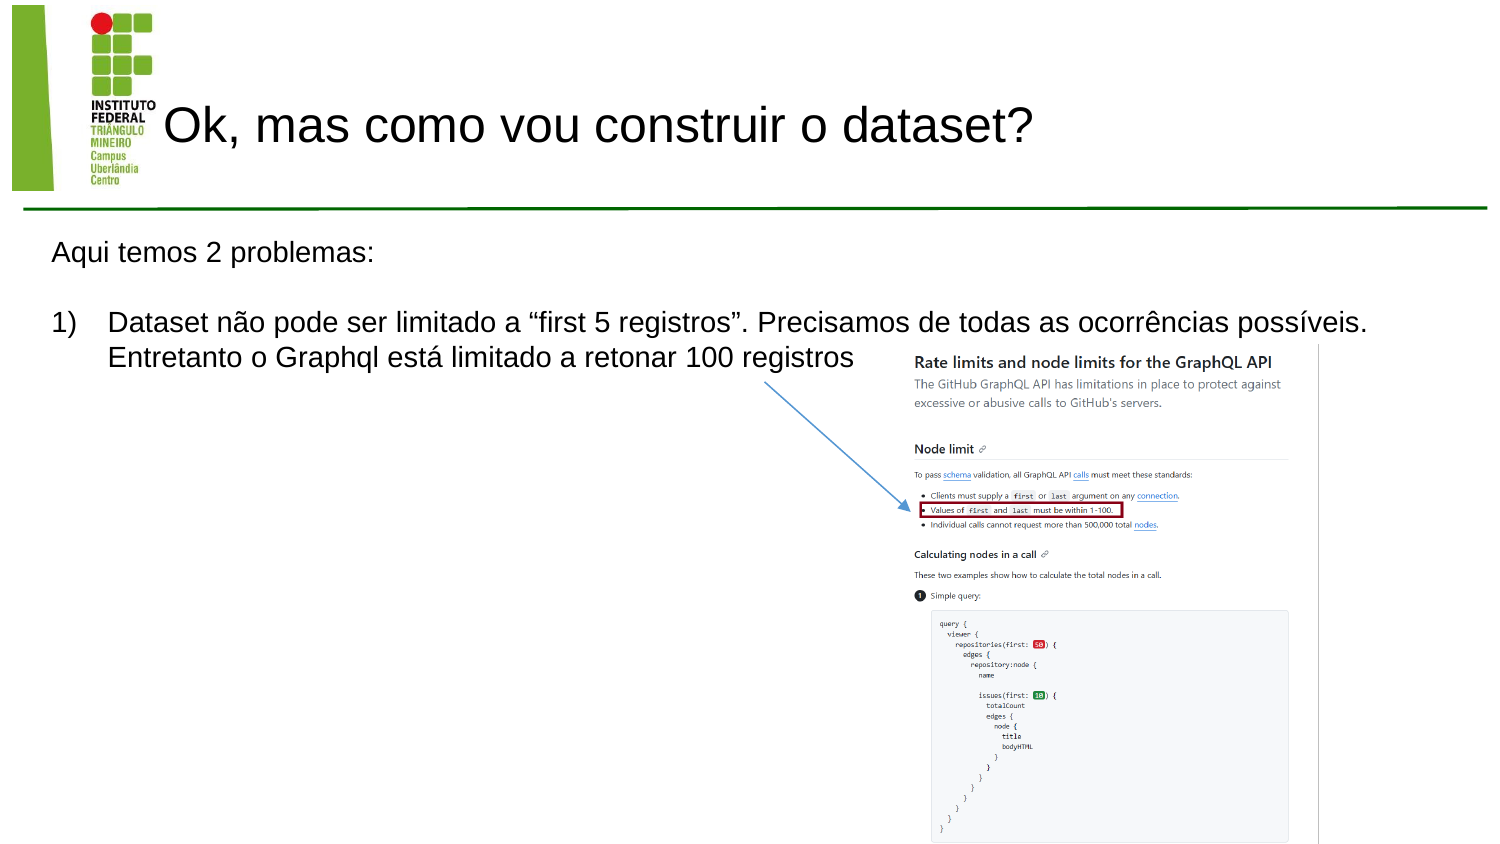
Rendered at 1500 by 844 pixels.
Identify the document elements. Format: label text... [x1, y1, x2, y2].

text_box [764, 381, 911, 513]
picture [12, 5, 197, 191]
picture [896, 344, 1346, 844]
text_box Aqui temos 2 problemas: Dataset não pode ser limitado a “first 5 registros”. Precisamos de todas as ocorrências possíveis. Entretanto o Graphql está limitado a retonar 100 registros [36, 225, 1448, 416]
title Ok, mas como vou construir o dataset? [152, 44, 1438, 208]
